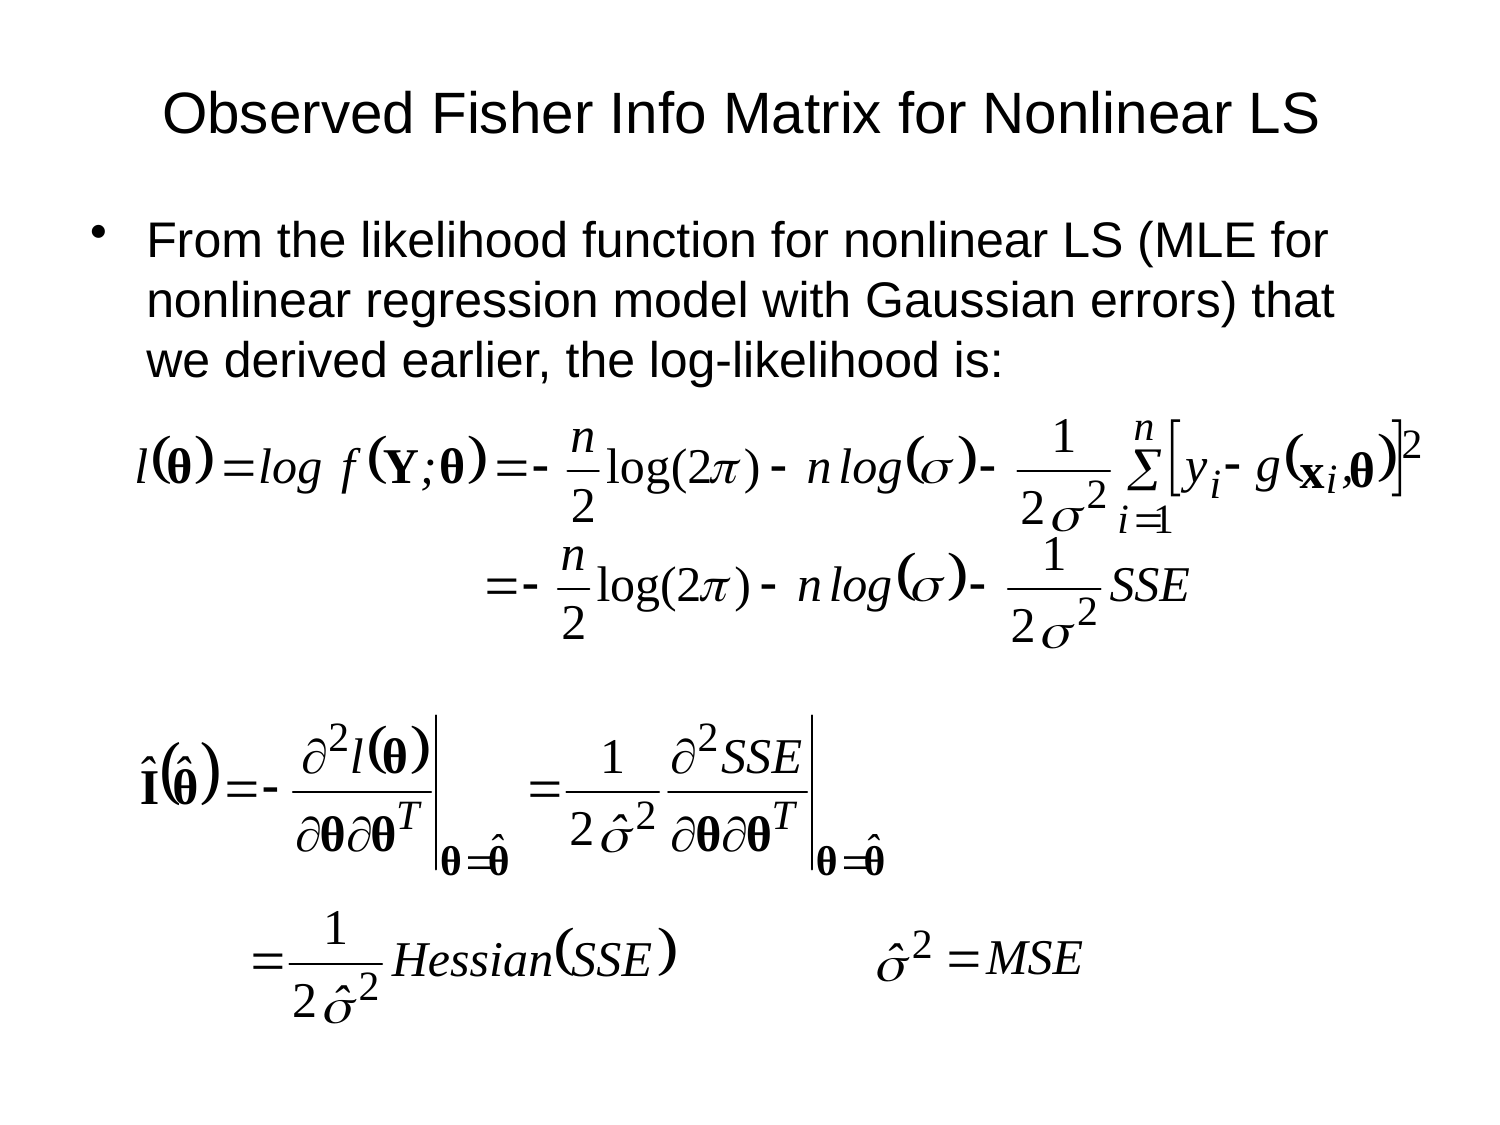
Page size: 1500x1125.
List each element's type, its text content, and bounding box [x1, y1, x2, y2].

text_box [474, 521, 1205, 685]
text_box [132, 704, 896, 889]
list From the likelihood function for nonlinear LS (MLE for nonlinear regression model with Gaussian errors) that we derived earlier, the log-likelihood is: [74, 199, 1426, 1051]
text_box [240, 896, 679, 1060]
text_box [127, 396, 1433, 568]
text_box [869, 916, 1095, 1017]
title Observed Fisher Info Matrix for Nonlinear LS [74, 44, 1426, 176]
